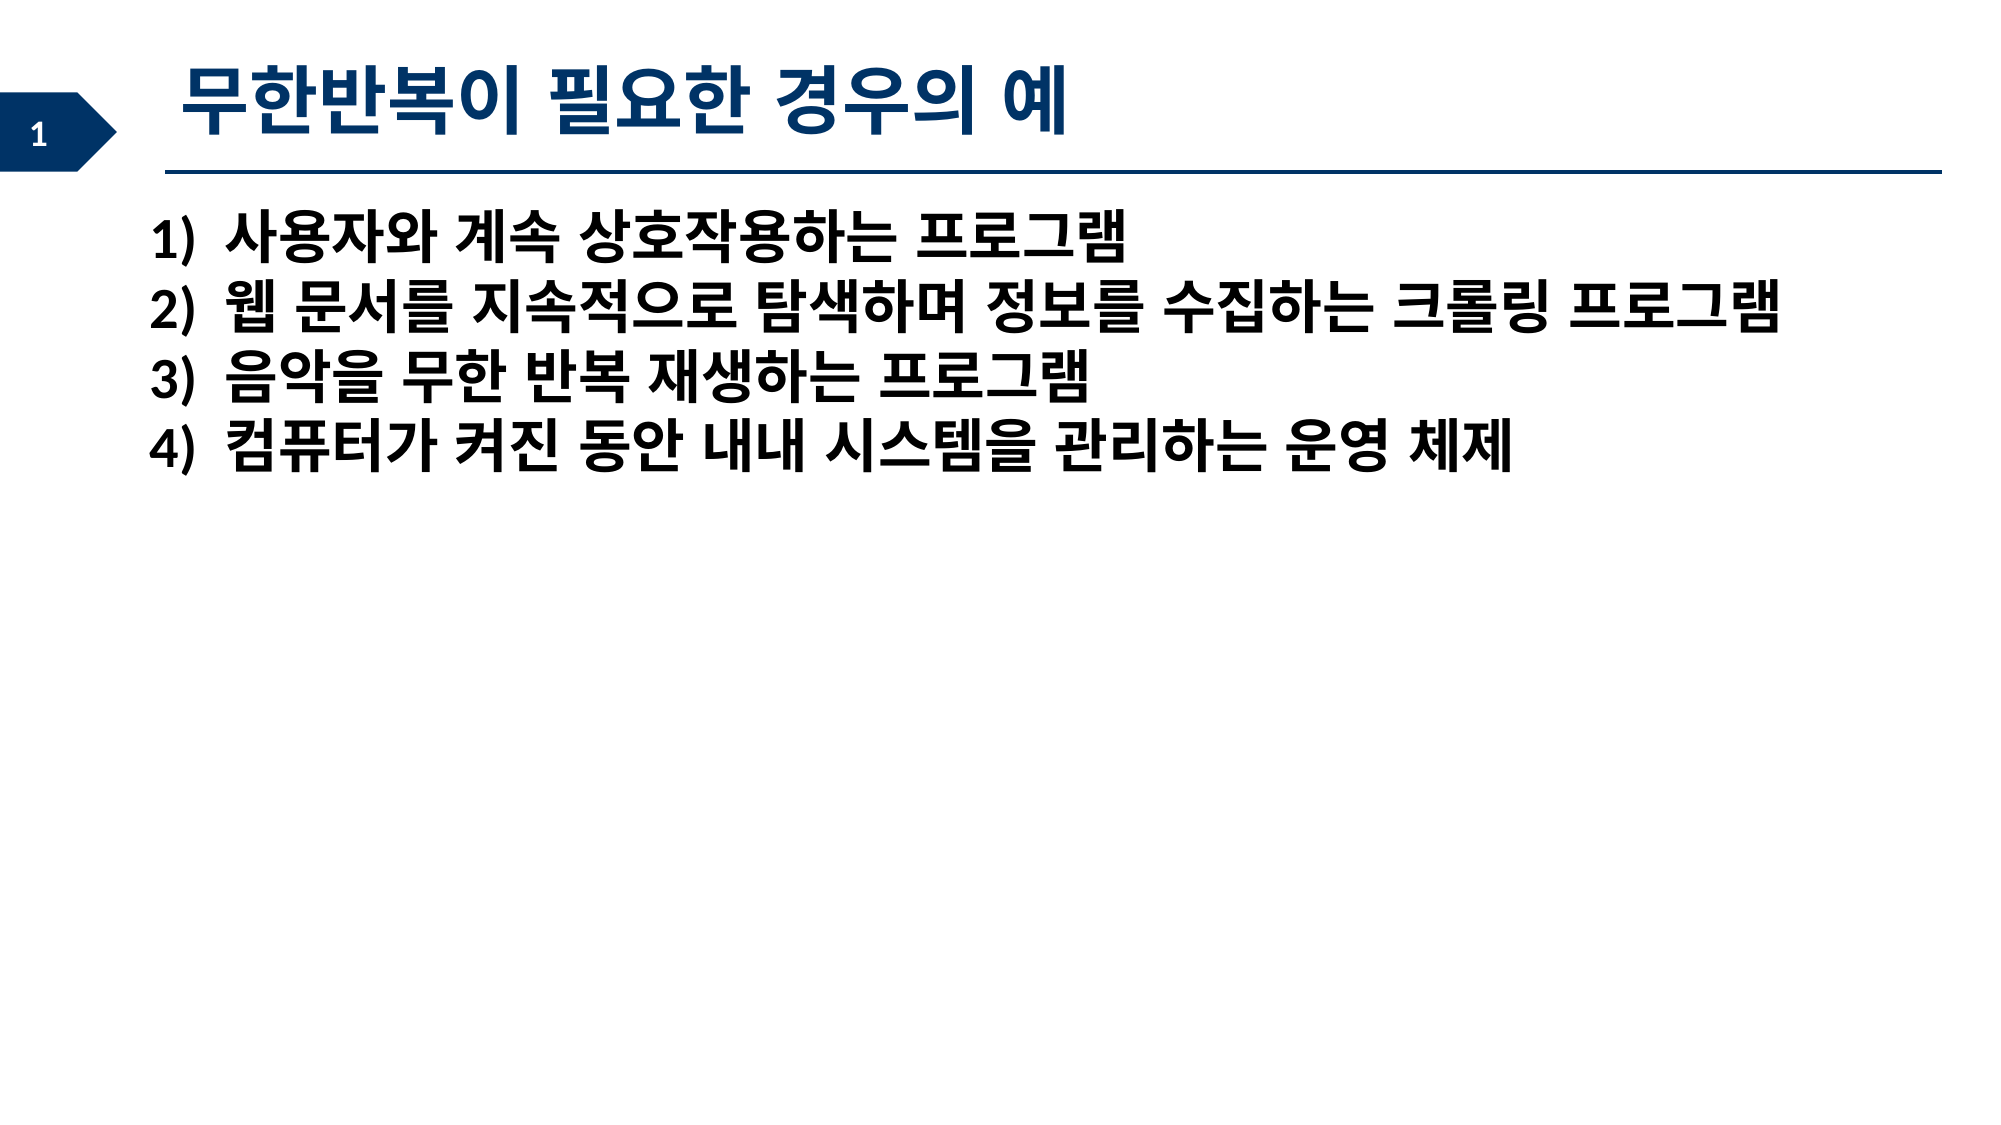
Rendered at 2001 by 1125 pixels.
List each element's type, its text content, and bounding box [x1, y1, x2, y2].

text_box 1) 사용자와 계속 상호작용하는 프로그램 2) 웹 문서를 지속적으로 탐색하며 정보를 수집하는 크롤링 프로그램 3) 음악을 무한 반복 재생하는 프로그램 4) 컴퓨터가 켜진 동안 내내 시스템을 관리하는 운영 체제 [134, 192, 1900, 627]
list 무한반복이 필요한 경우의 예 [165, 36, 1941, 172]
